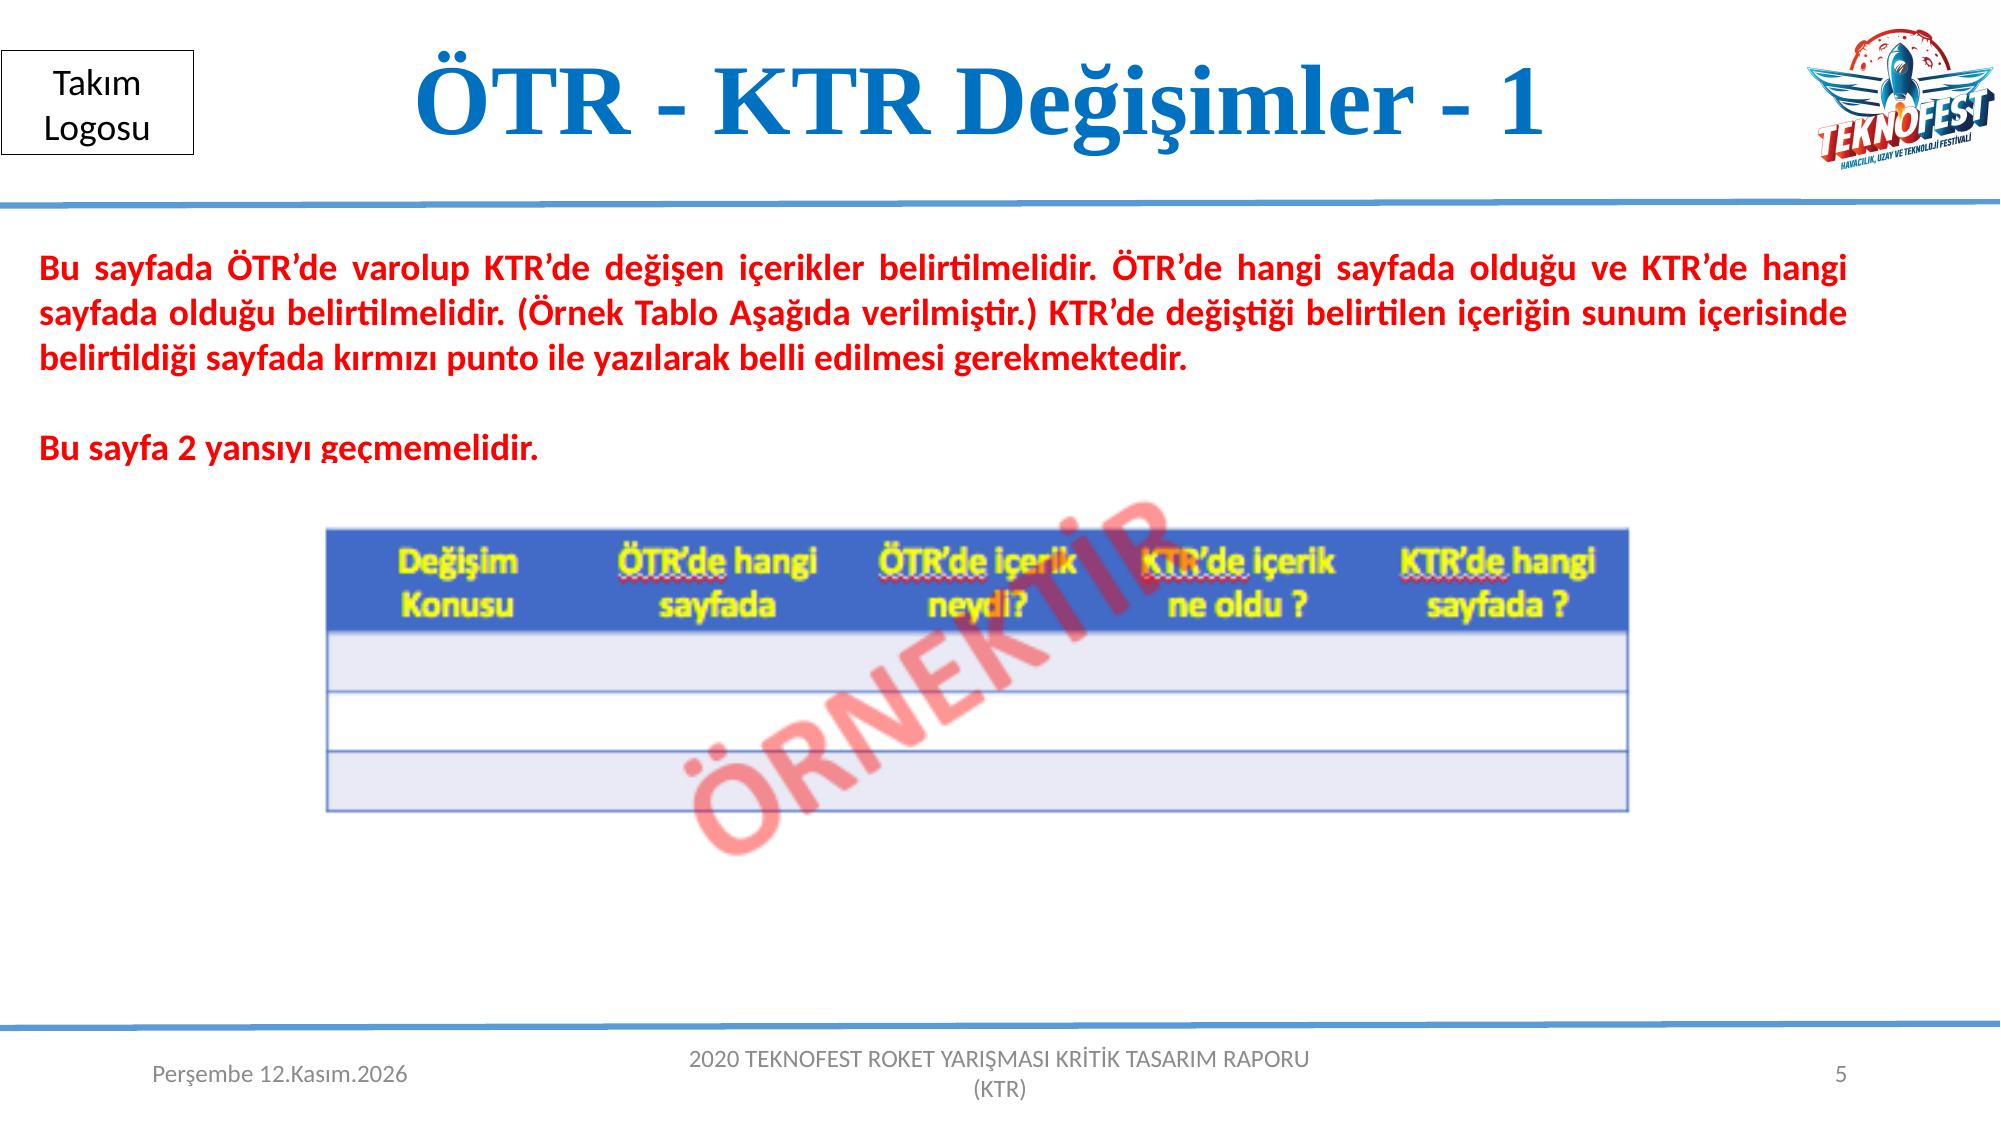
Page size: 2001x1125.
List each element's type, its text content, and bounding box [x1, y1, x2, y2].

footer 2020 TEKNOFEST ROKET YARIŞMASI KRİTİK TASARIM RAPORU (KTR) [662, 1042, 1338, 1103]
picture [1801, 0, 2000, 199]
slide_number 14 Nisan 2020 Salı [137, 1042, 588, 1103]
slide_number 5 [1412, 1042, 1863, 1103]
title ÖTR - KTR Değişimler - 1 [230, 40, 1731, 164]
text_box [0, 1023, 2000, 1028]
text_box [0, 201, 2000, 206]
picture [259, 463, 1703, 892]
text_box Bu sayfada ÖTR’de varolup KTR’de değişen içerikler belirtilmelidir. ÖTR’de hangi sayfada olduğu ve KTR’de hangi sayfada olduğu belirtilmelidir. (Örnek Tablo Aşağıda verilmiştir.) KTR’de değiştiği belirtilen içeriğin sunum içerisinde belirtildiği sayfada kırmızı punto ile yazılarak belli edilmesi gerekmektedir. Bu sayfa 2 yansıyı geçmemelidir. [24, 235, 1863, 476]
text_box Takım Logosu [1, 50, 194, 155]
